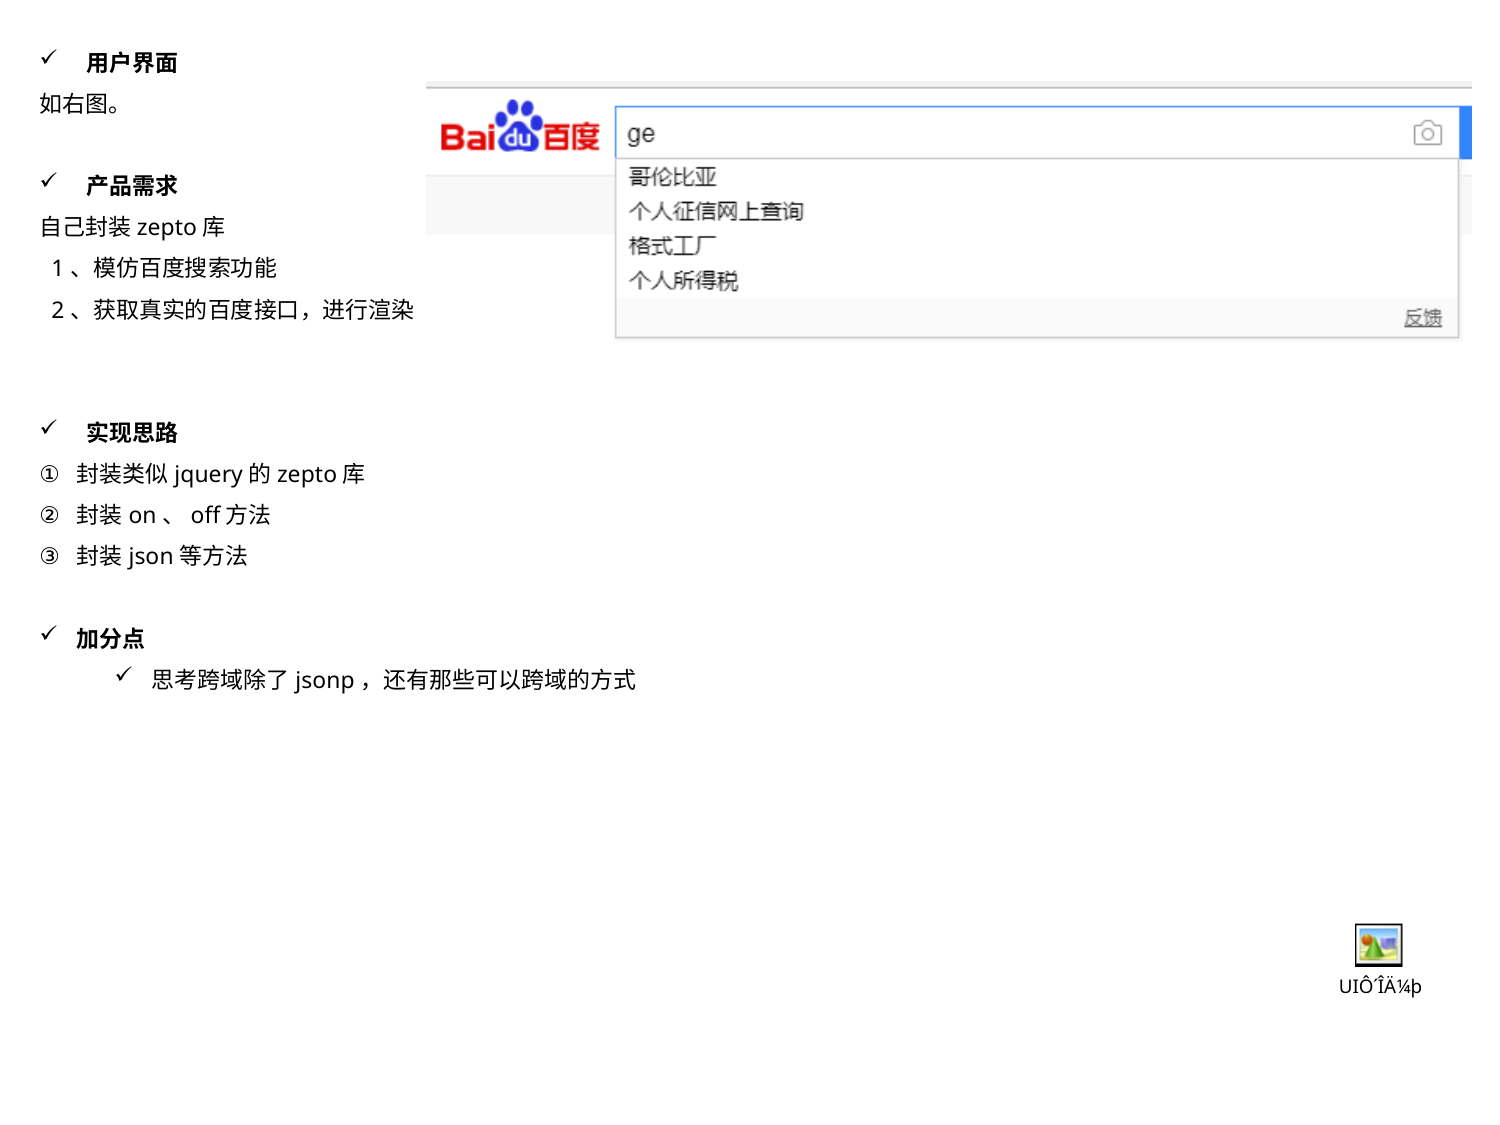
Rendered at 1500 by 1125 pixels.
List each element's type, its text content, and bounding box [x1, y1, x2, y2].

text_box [1304, 916, 1456, 1053]
text_box 用户界面 如右图。 产品需求 自己封装zepto库 1、模仿百度搜索功能 2、获取真实的百度接口，进行渲染 实现思路 封装类似jquery的zepto库 封装on、off方法 封装json等方法 加分点 思考跨域除了jsonp，还有那些可以跨域的方式 [24, 27, 852, 866]
picture [425, 81, 1472, 348]
